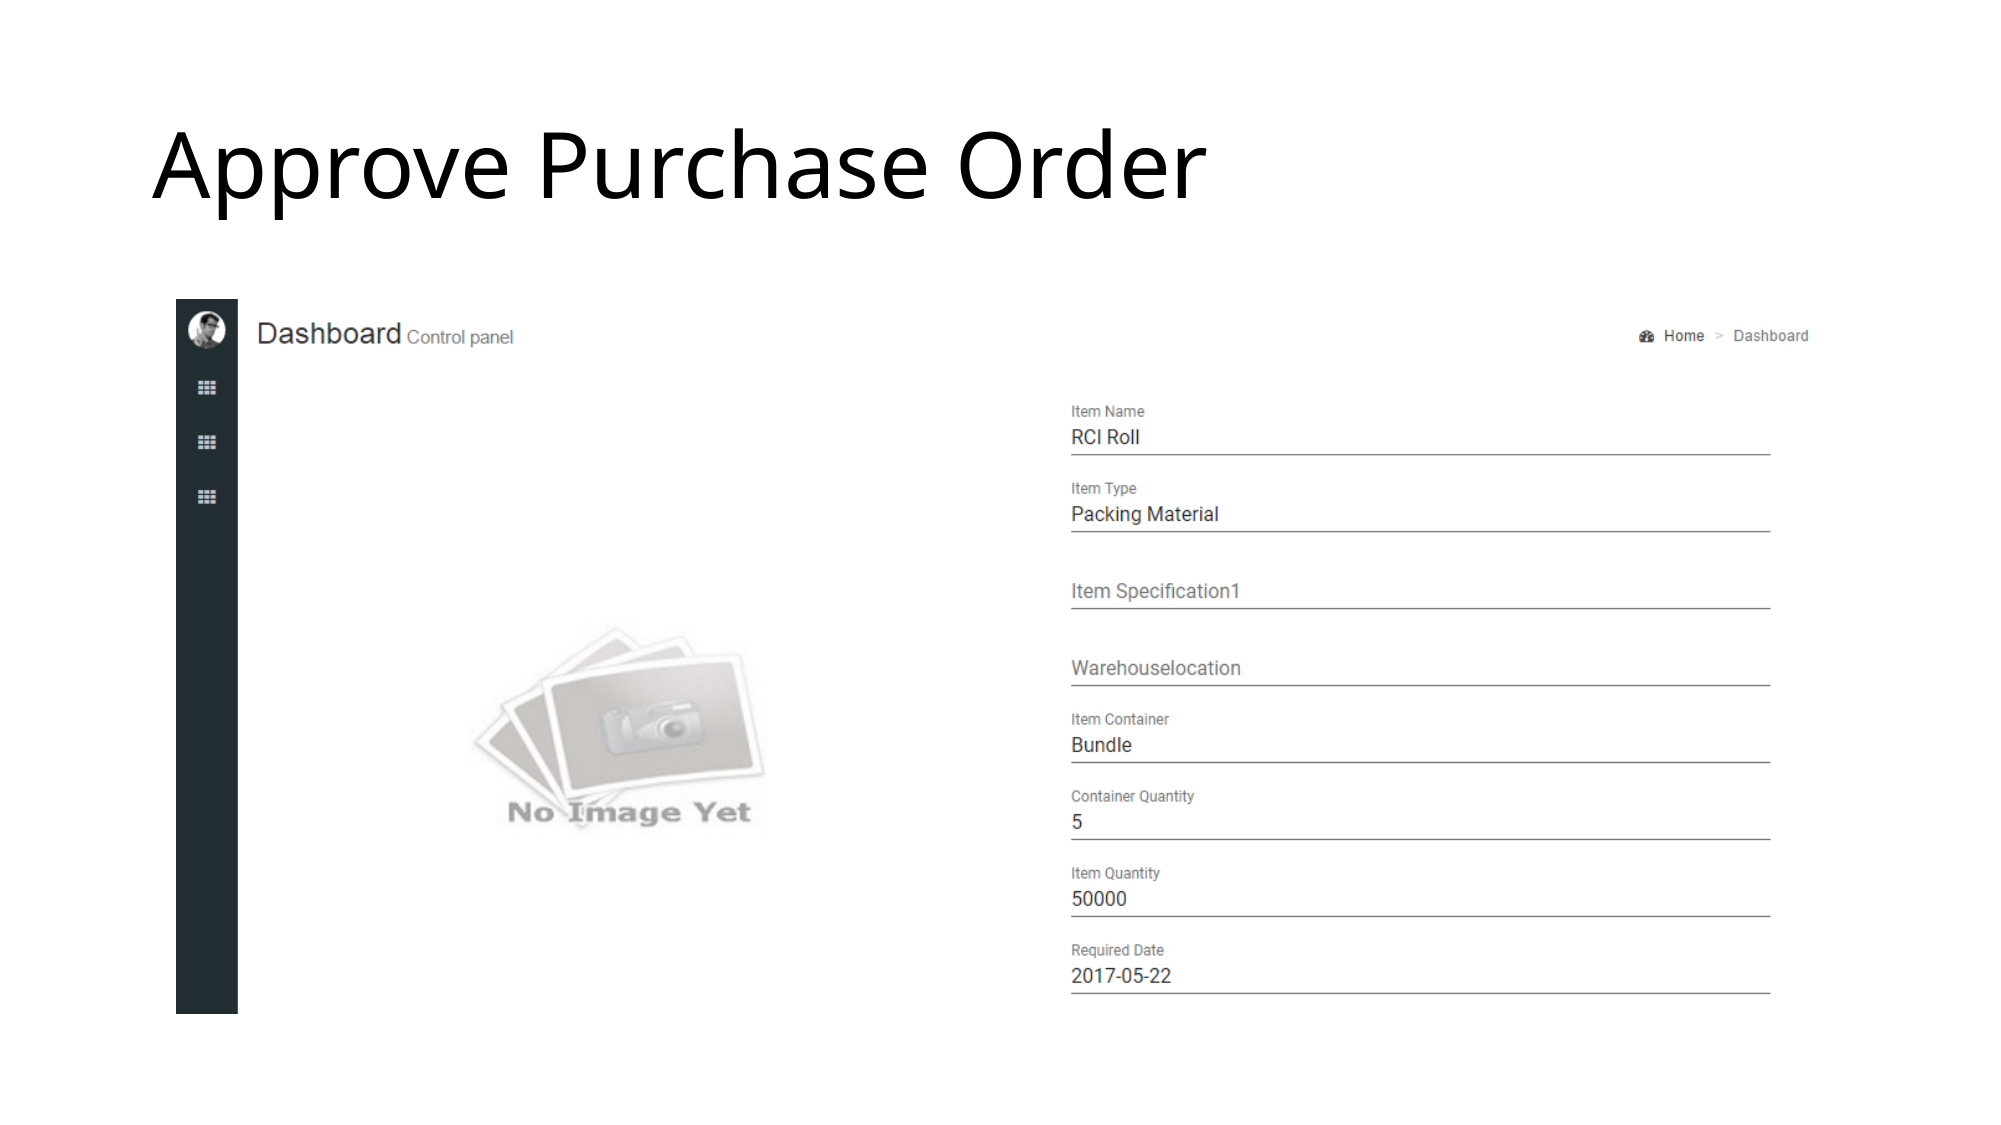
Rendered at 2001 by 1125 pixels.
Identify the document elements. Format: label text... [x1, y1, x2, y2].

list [176, 299, 1824, 1014]
title Approve Purchase Order [137, 59, 1863, 278]
